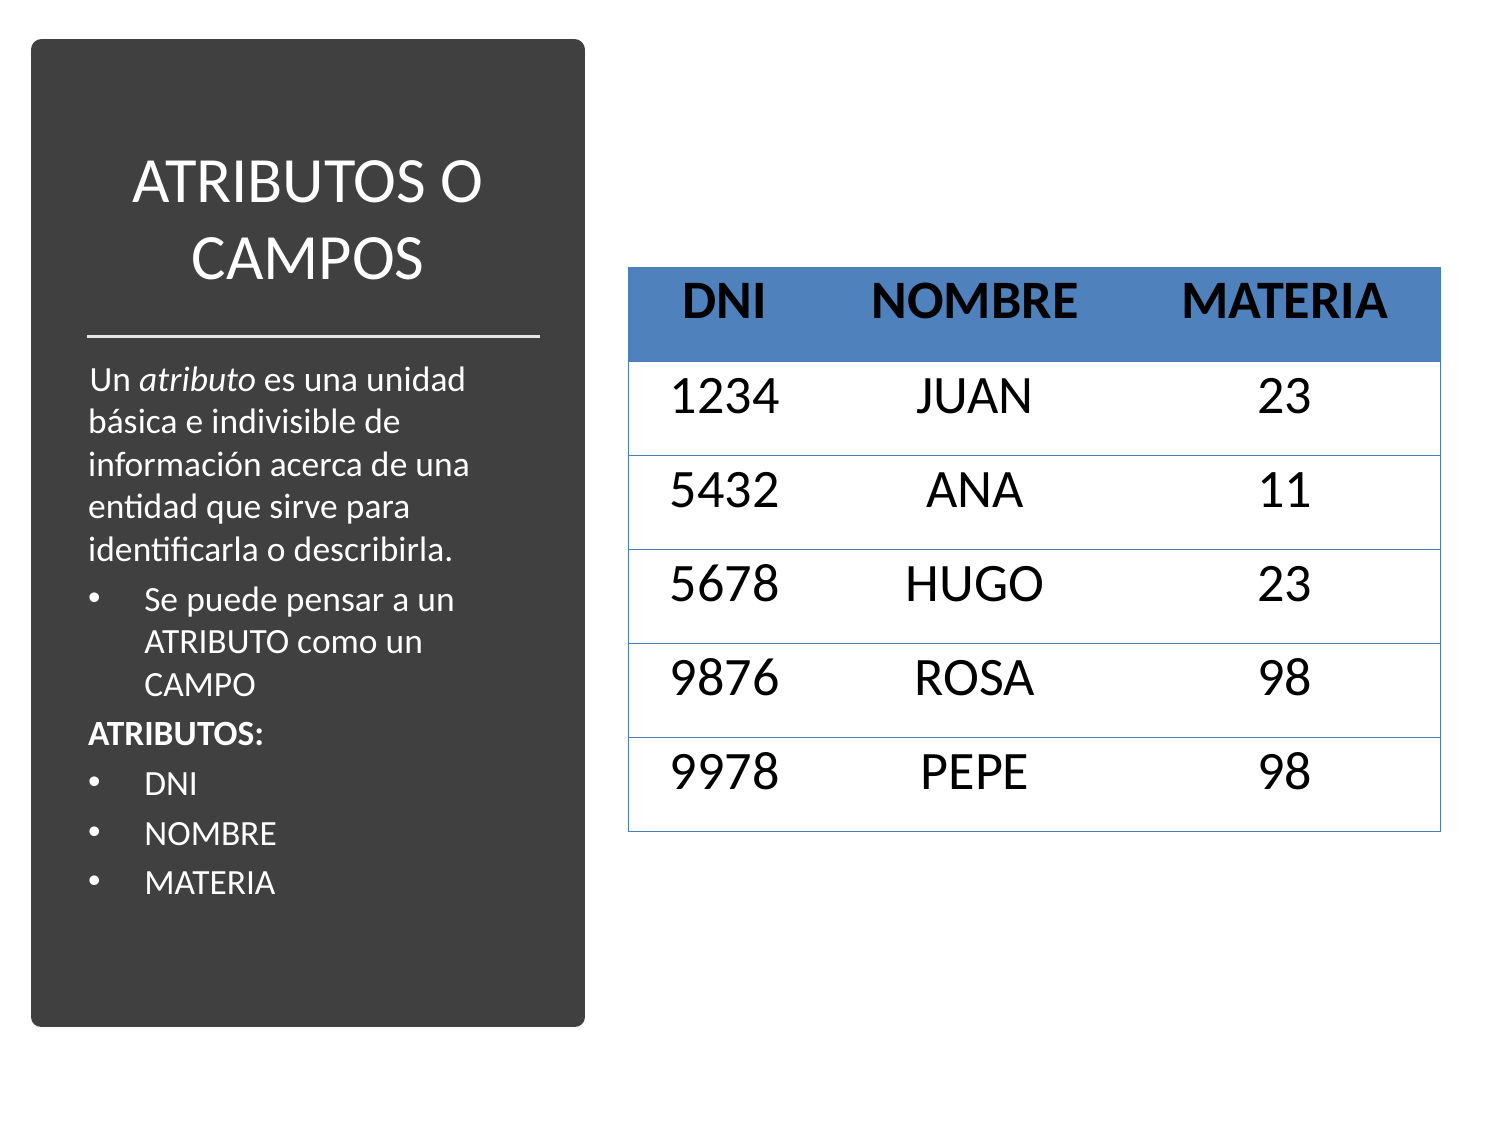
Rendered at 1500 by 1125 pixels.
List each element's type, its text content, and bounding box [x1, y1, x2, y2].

table_cell 23 [1129, 362, 1440, 455]
title ATRIBUTOS O CAMPOS [73, 105, 544, 326]
table_header DNI [629, 268, 821, 361]
table_cell HUGO [821, 550, 1129, 643]
table_cell 23 [1129, 550, 1440, 643]
table_cell 9876 [629, 644, 821, 737]
table_cell ANA [821, 456, 1129, 549]
table_cell 11 [1129, 456, 1440, 549]
table_header MATERIA [1129, 268, 1440, 361]
list Un atributo es una unidad básica e indivisible de información acerca de una entidad que sirve para identificarla o describirla. Se puede pensar a un ATRIBUTO como un CAMPO ATRIBUTOS: DNI NOMBRE MATERIA [73, 348, 544, 967]
text_box [39, 48, 577, 1019]
table_cell 98 [1129, 644, 1440, 737]
table_header NOMBRE [821, 268, 1129, 361]
table_cell ROSA [821, 644, 1129, 737]
table_cell 5678 [629, 550, 821, 643]
table_cell 98 [1129, 738, 1440, 831]
table_cell 5432 [629, 456, 821, 549]
table_cell 9978 [629, 738, 821, 831]
table_cell JUAN [821, 362, 1129, 455]
table_cell 1234 [629, 362, 821, 455]
table_cell PEPE [821, 738, 1129, 831]
